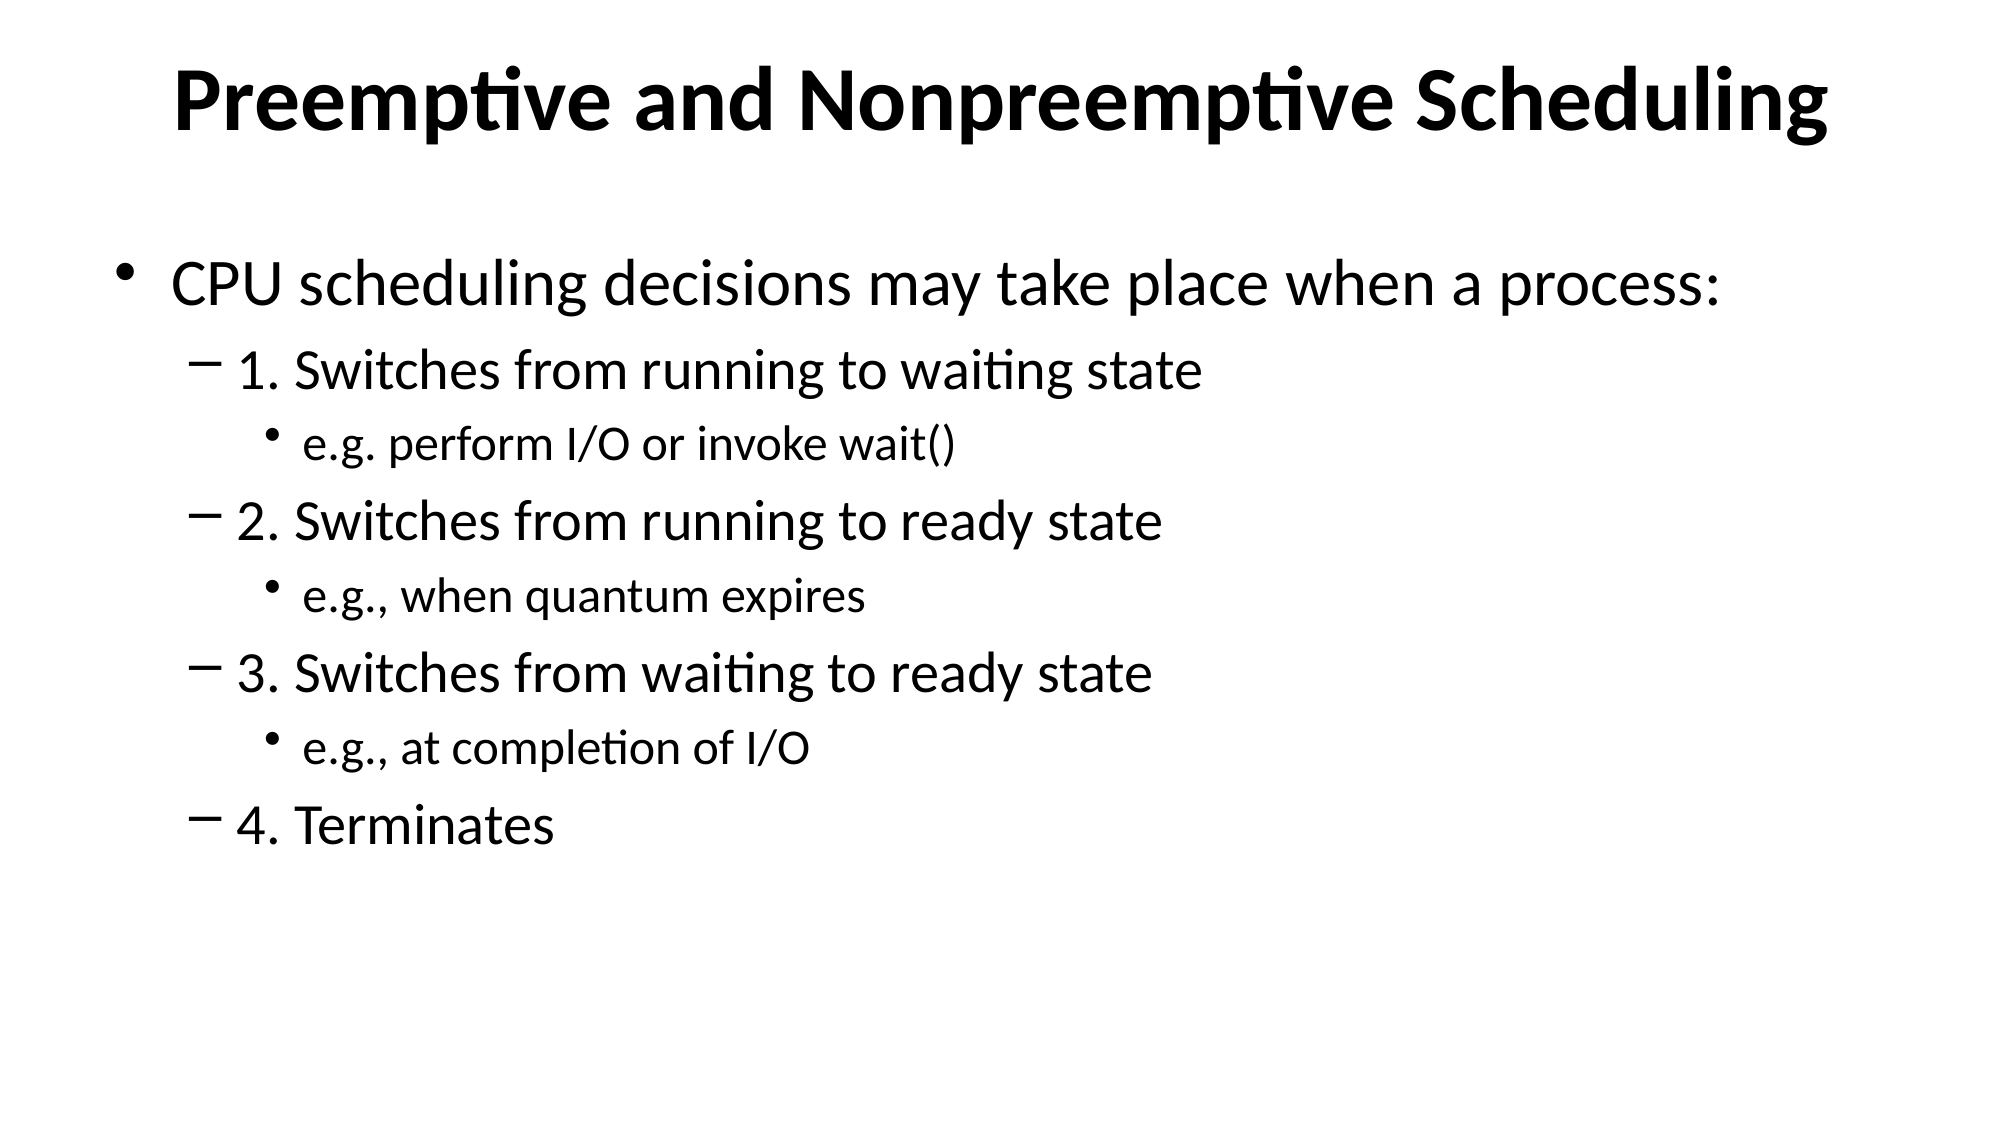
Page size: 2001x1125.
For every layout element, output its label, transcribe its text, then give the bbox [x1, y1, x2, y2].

list CPU scheduling decisions may take place when a process: 1. Switches from running to waiting state e.g. perform I/O or invoke wait() 2. Switches from running to ready state e.g., when quantum expires 3. Switches from waiting to ready state e.g., at completion of I/O 4. Terminates [99, 231, 1901, 1036]
title Preemptive and Nonpreemptive Scheduling [102, 0, 1903, 188]
